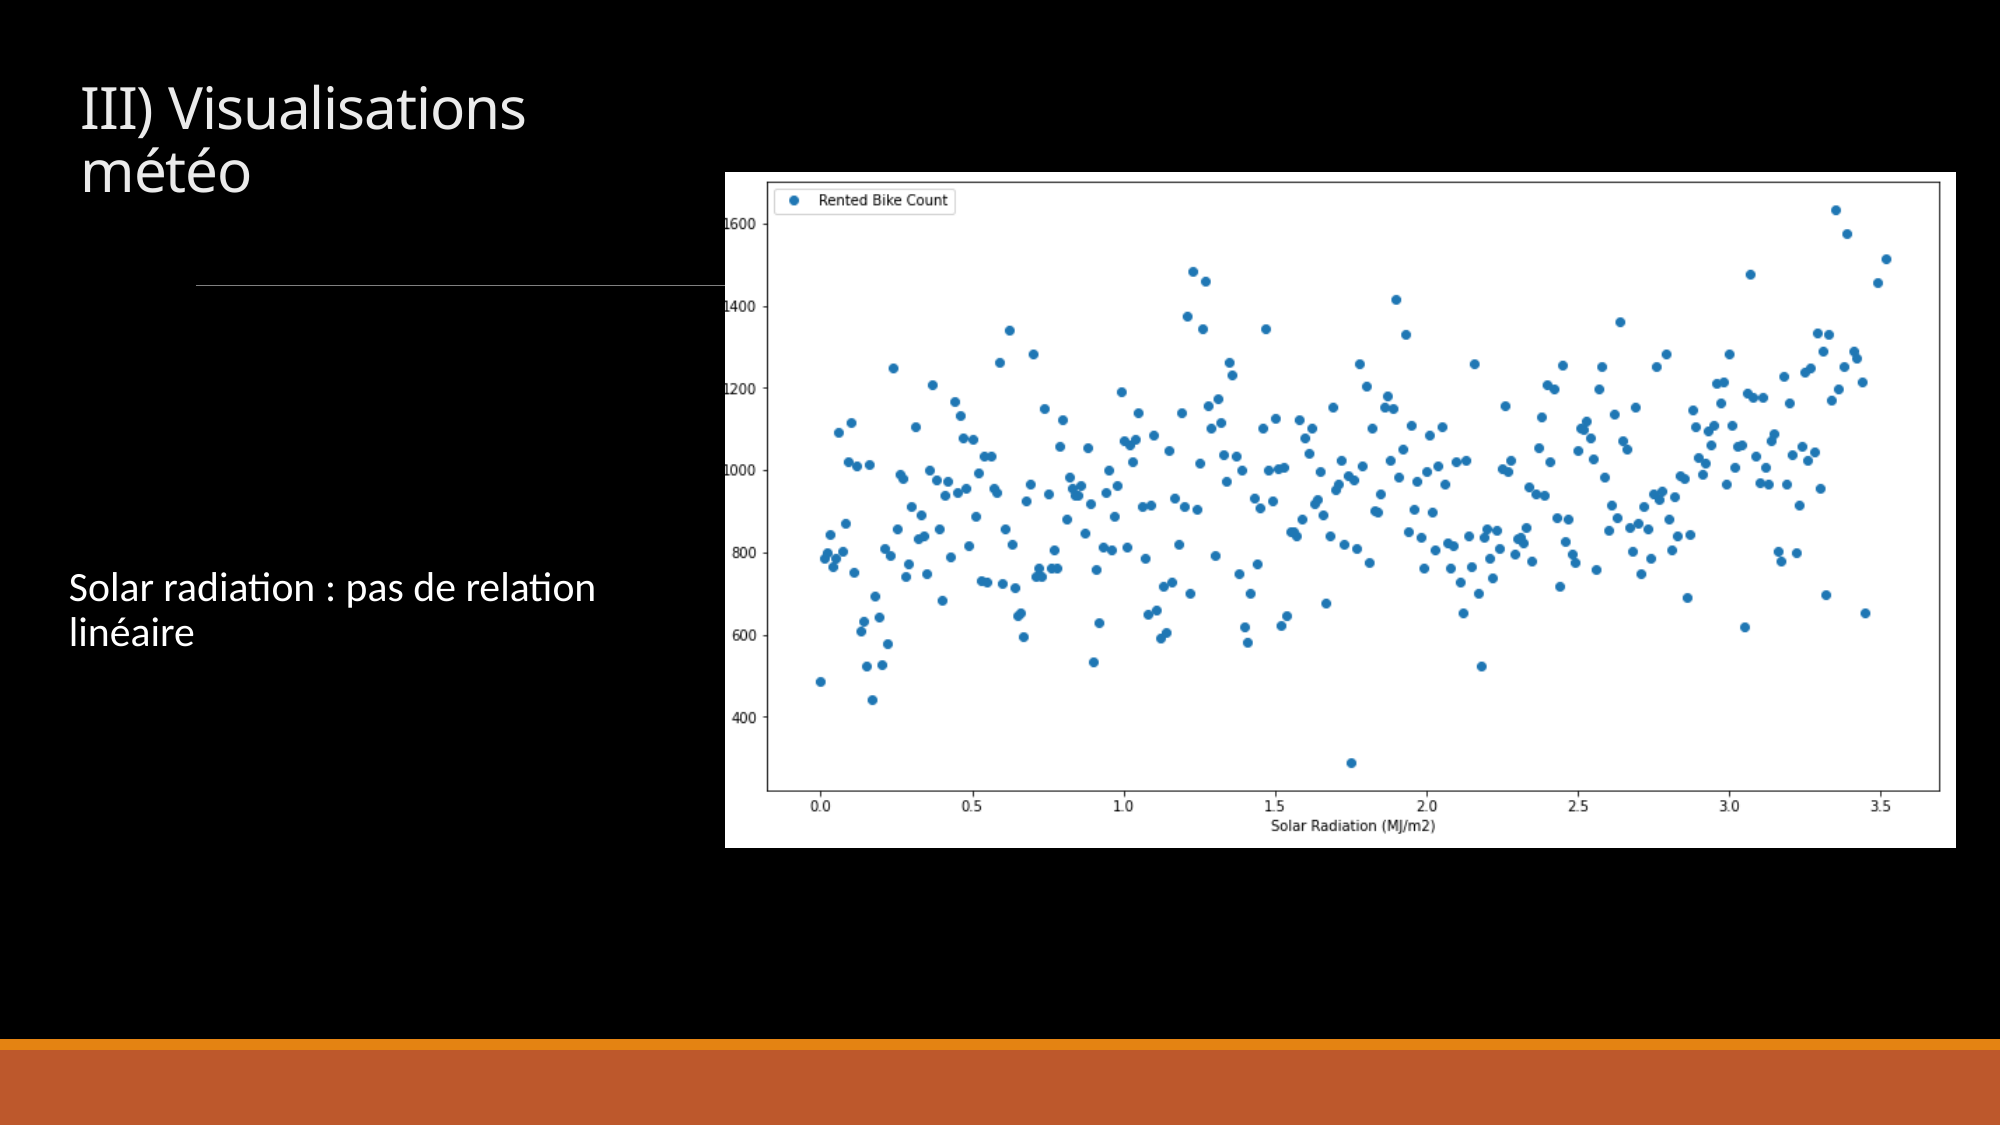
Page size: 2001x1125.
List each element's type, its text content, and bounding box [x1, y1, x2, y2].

text_box III) Visualisations météo [65, 45, 549, 213]
list Solar radiation : pas de relation linéaire [38, 297, 653, 924]
picture [724, 172, 1956, 849]
